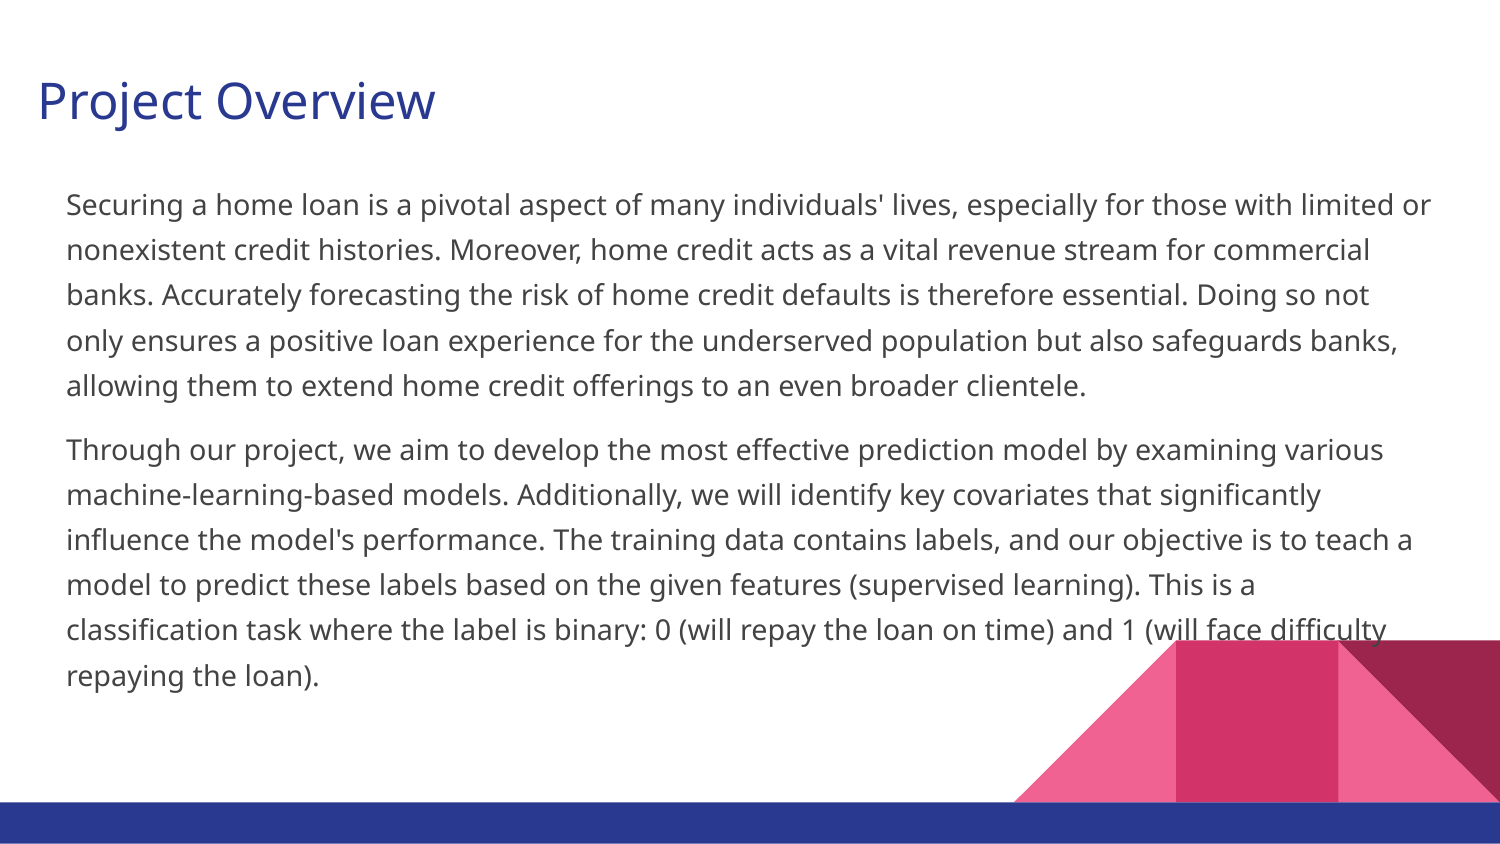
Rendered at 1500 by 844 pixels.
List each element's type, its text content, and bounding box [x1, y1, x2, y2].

list Securing a home loan is a pivotal aspect of many individuals' lives, especially for those with limited or nonexistent credit histories. Moreover, home credit acts as a vital revenue stream for commercial banks. Accurately forecasting the risk of home credit defaults is therefore essential. Doing so not only ensures a positive loan experience for the underserved population but also safeguards banks, allowing them to extend home credit offerings to an even broader clientele. Through our project, we aim to develop the most effective prediction model by examining various machine-learning-based models. Additionally, we will identify key covariates that significantly influence the model's performance. The training data contains labels, and our objective is to teach a model to predict these labels based on the given features (supervised learning). This is a classification task where the label is binary: 0 (will repay the loan on time) and 1 (will face difficulty repaying the loan). [51, 164, 1449, 712]
title Project Overview [22, 50, 1500, 151]
